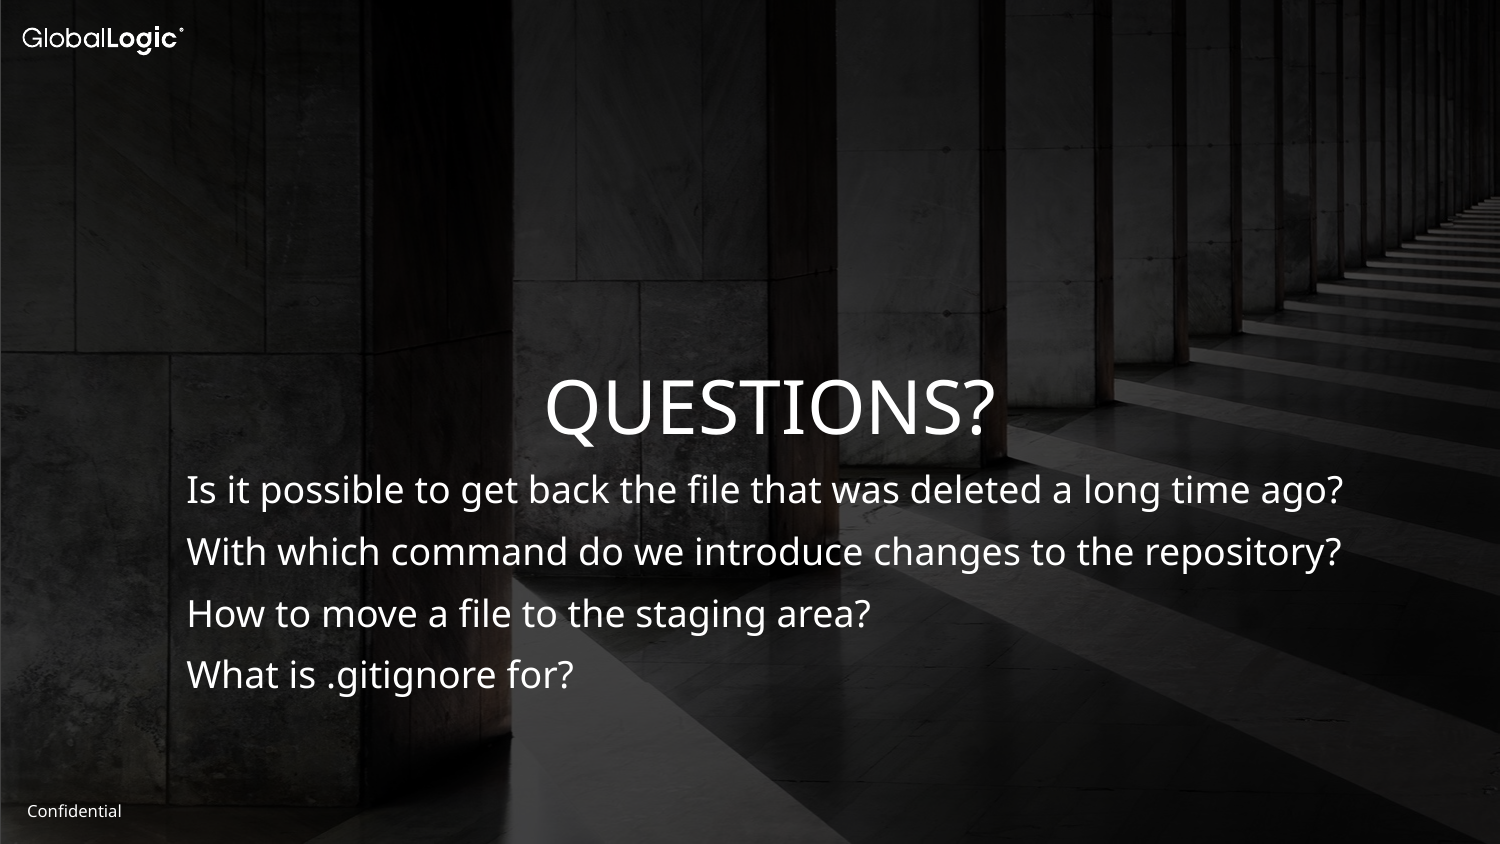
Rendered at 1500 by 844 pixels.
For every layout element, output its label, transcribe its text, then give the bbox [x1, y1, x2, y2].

list QUESTIONS? Is it possible to get back the file that was deleted a long time ago? With which command do we introduce changes to the repository? How to move a file to the staging area? What is .gitignore for? [171, 344, 1369, 776]
picture [1, 0, 1500, 844]
